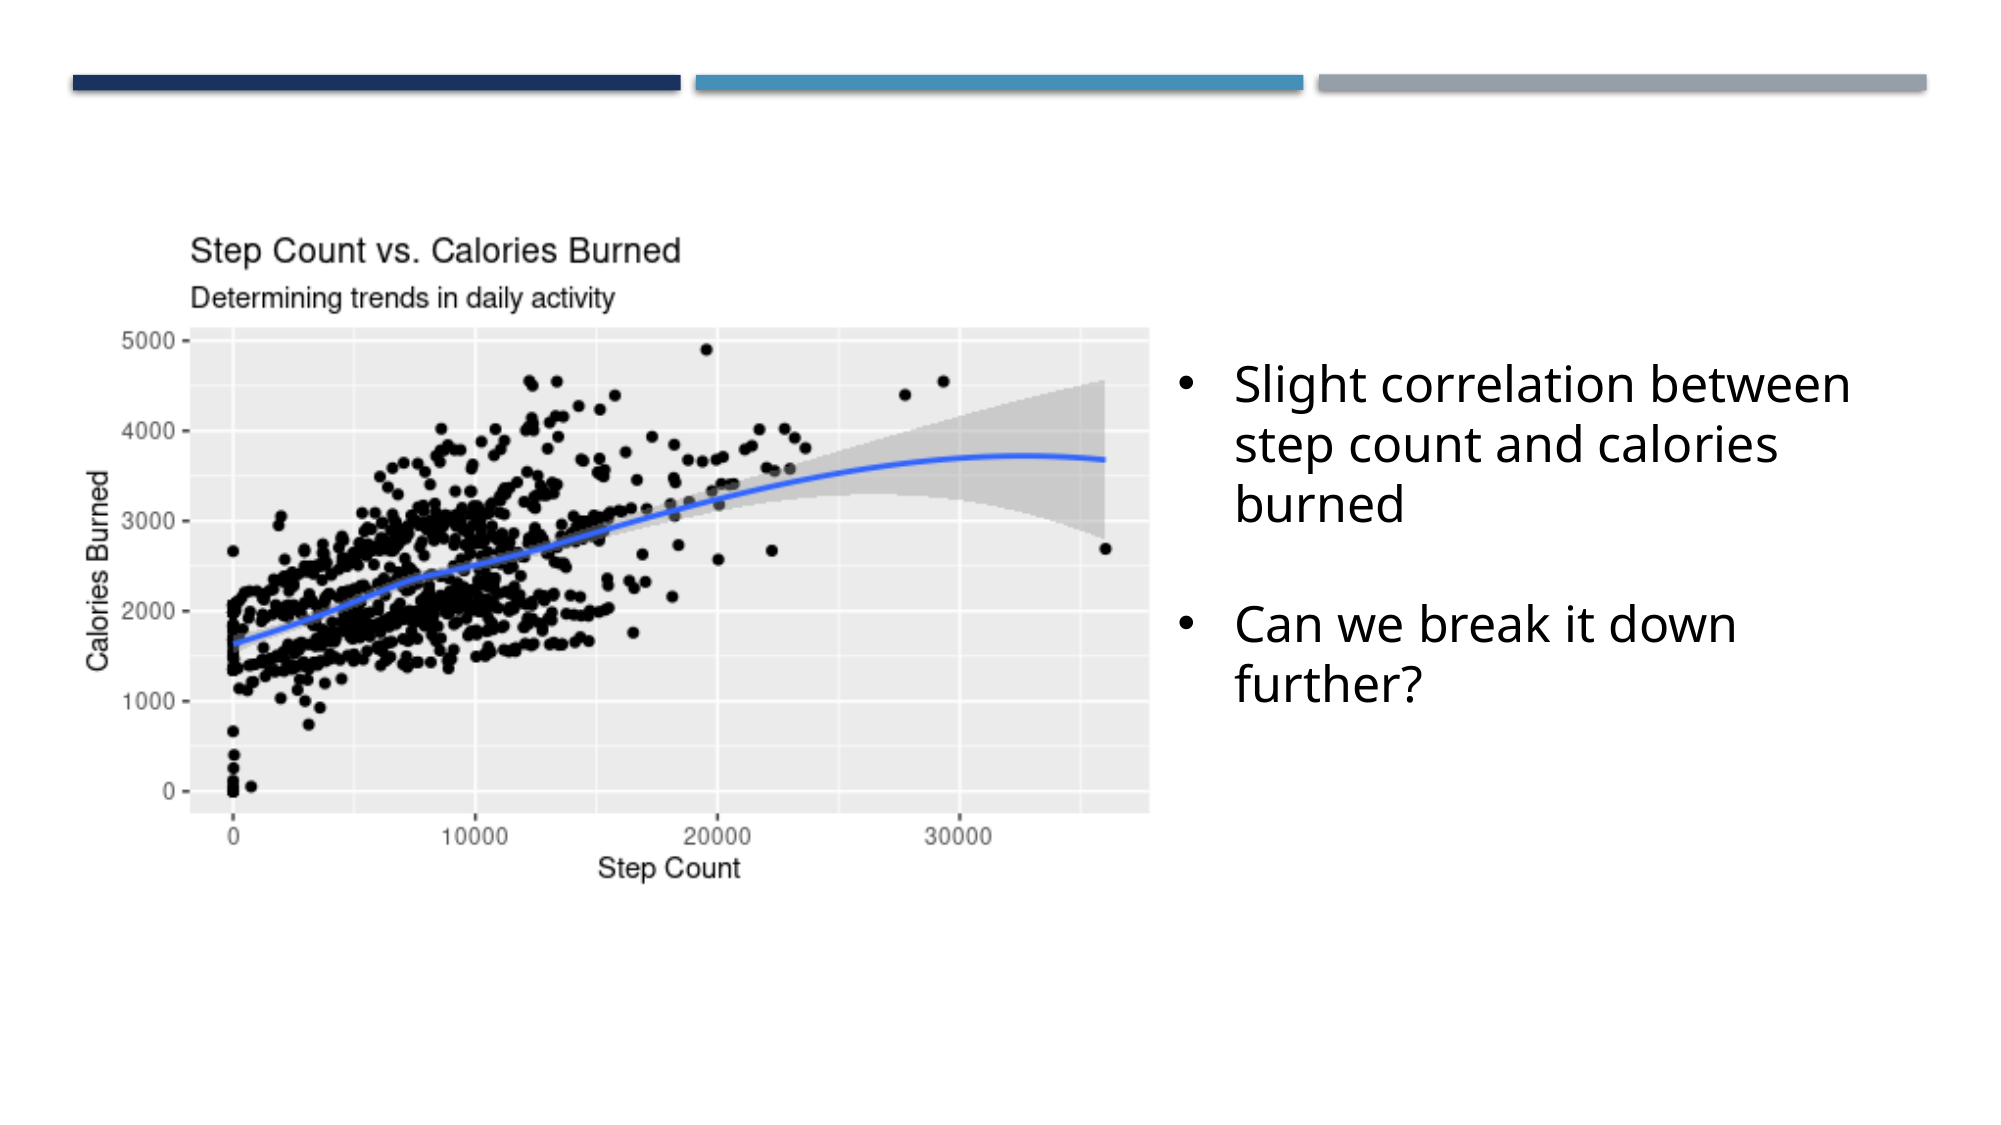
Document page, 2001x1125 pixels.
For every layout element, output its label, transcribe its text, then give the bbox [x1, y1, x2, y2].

text_box Slight correlation between step count and calories burned Can we break it down further? [1165, 224, 1927, 720]
picture [72, 224, 1164, 901]
